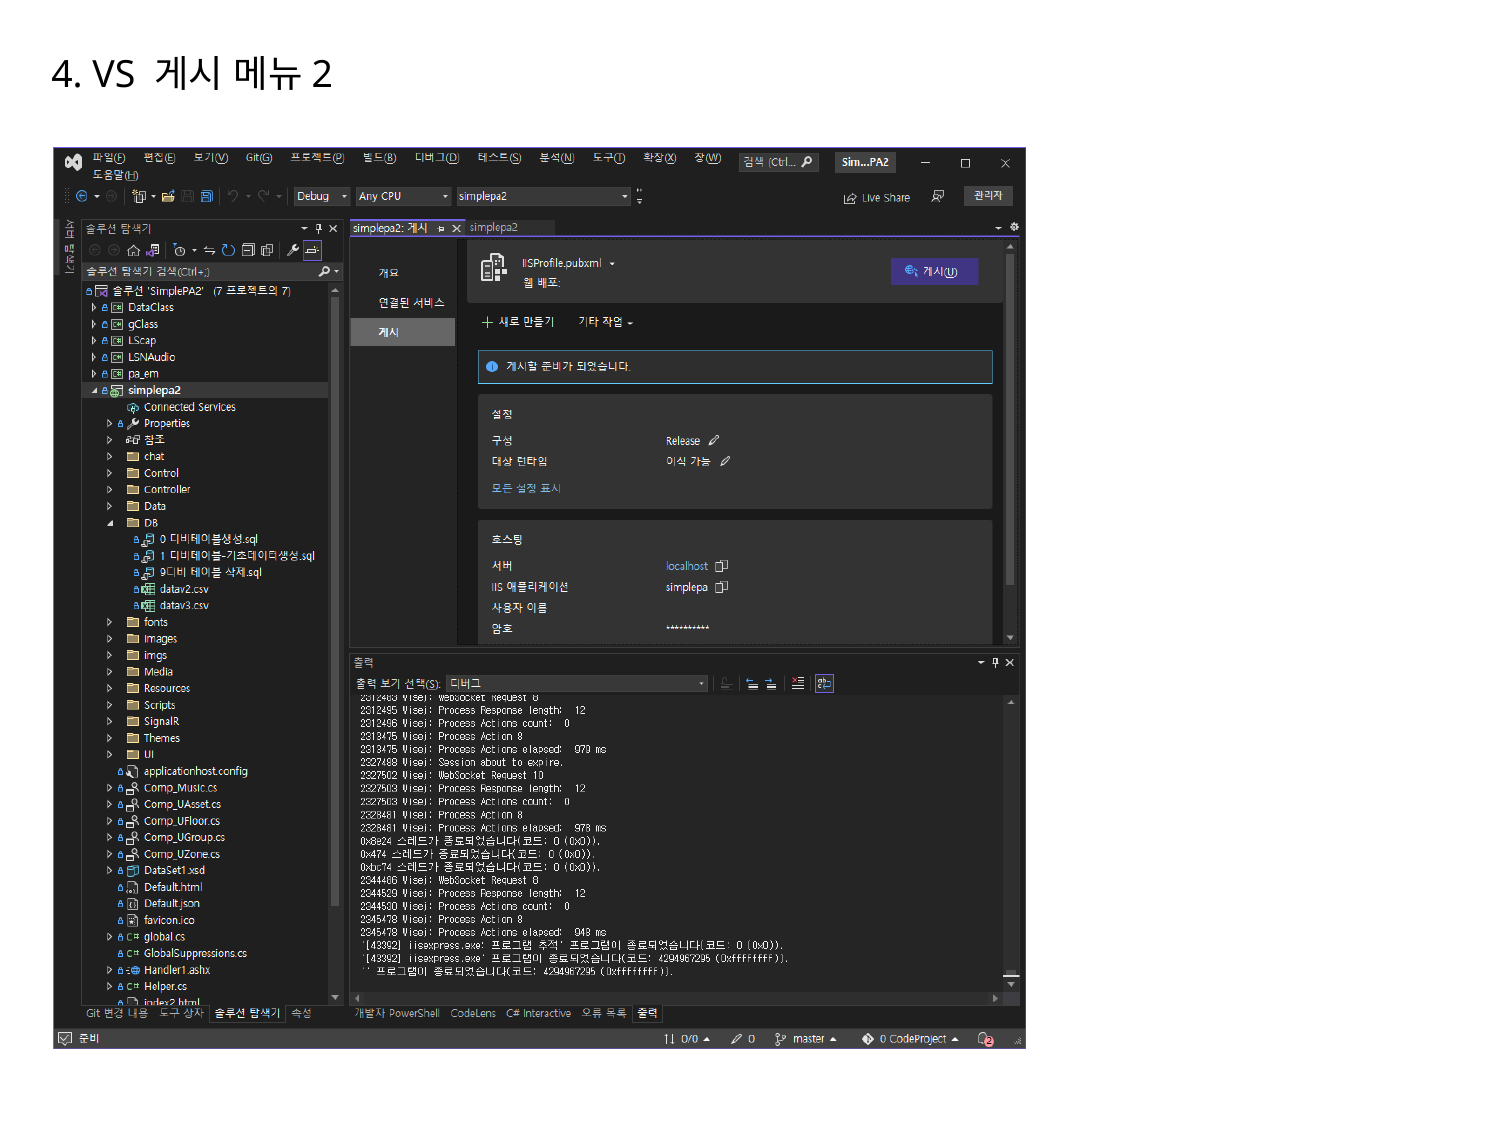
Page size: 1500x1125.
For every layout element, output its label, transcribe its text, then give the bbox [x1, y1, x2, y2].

picture [52, 147, 1026, 1049]
text_box 4. VS 게시 메뉴2 [36, 42, 358, 103]
